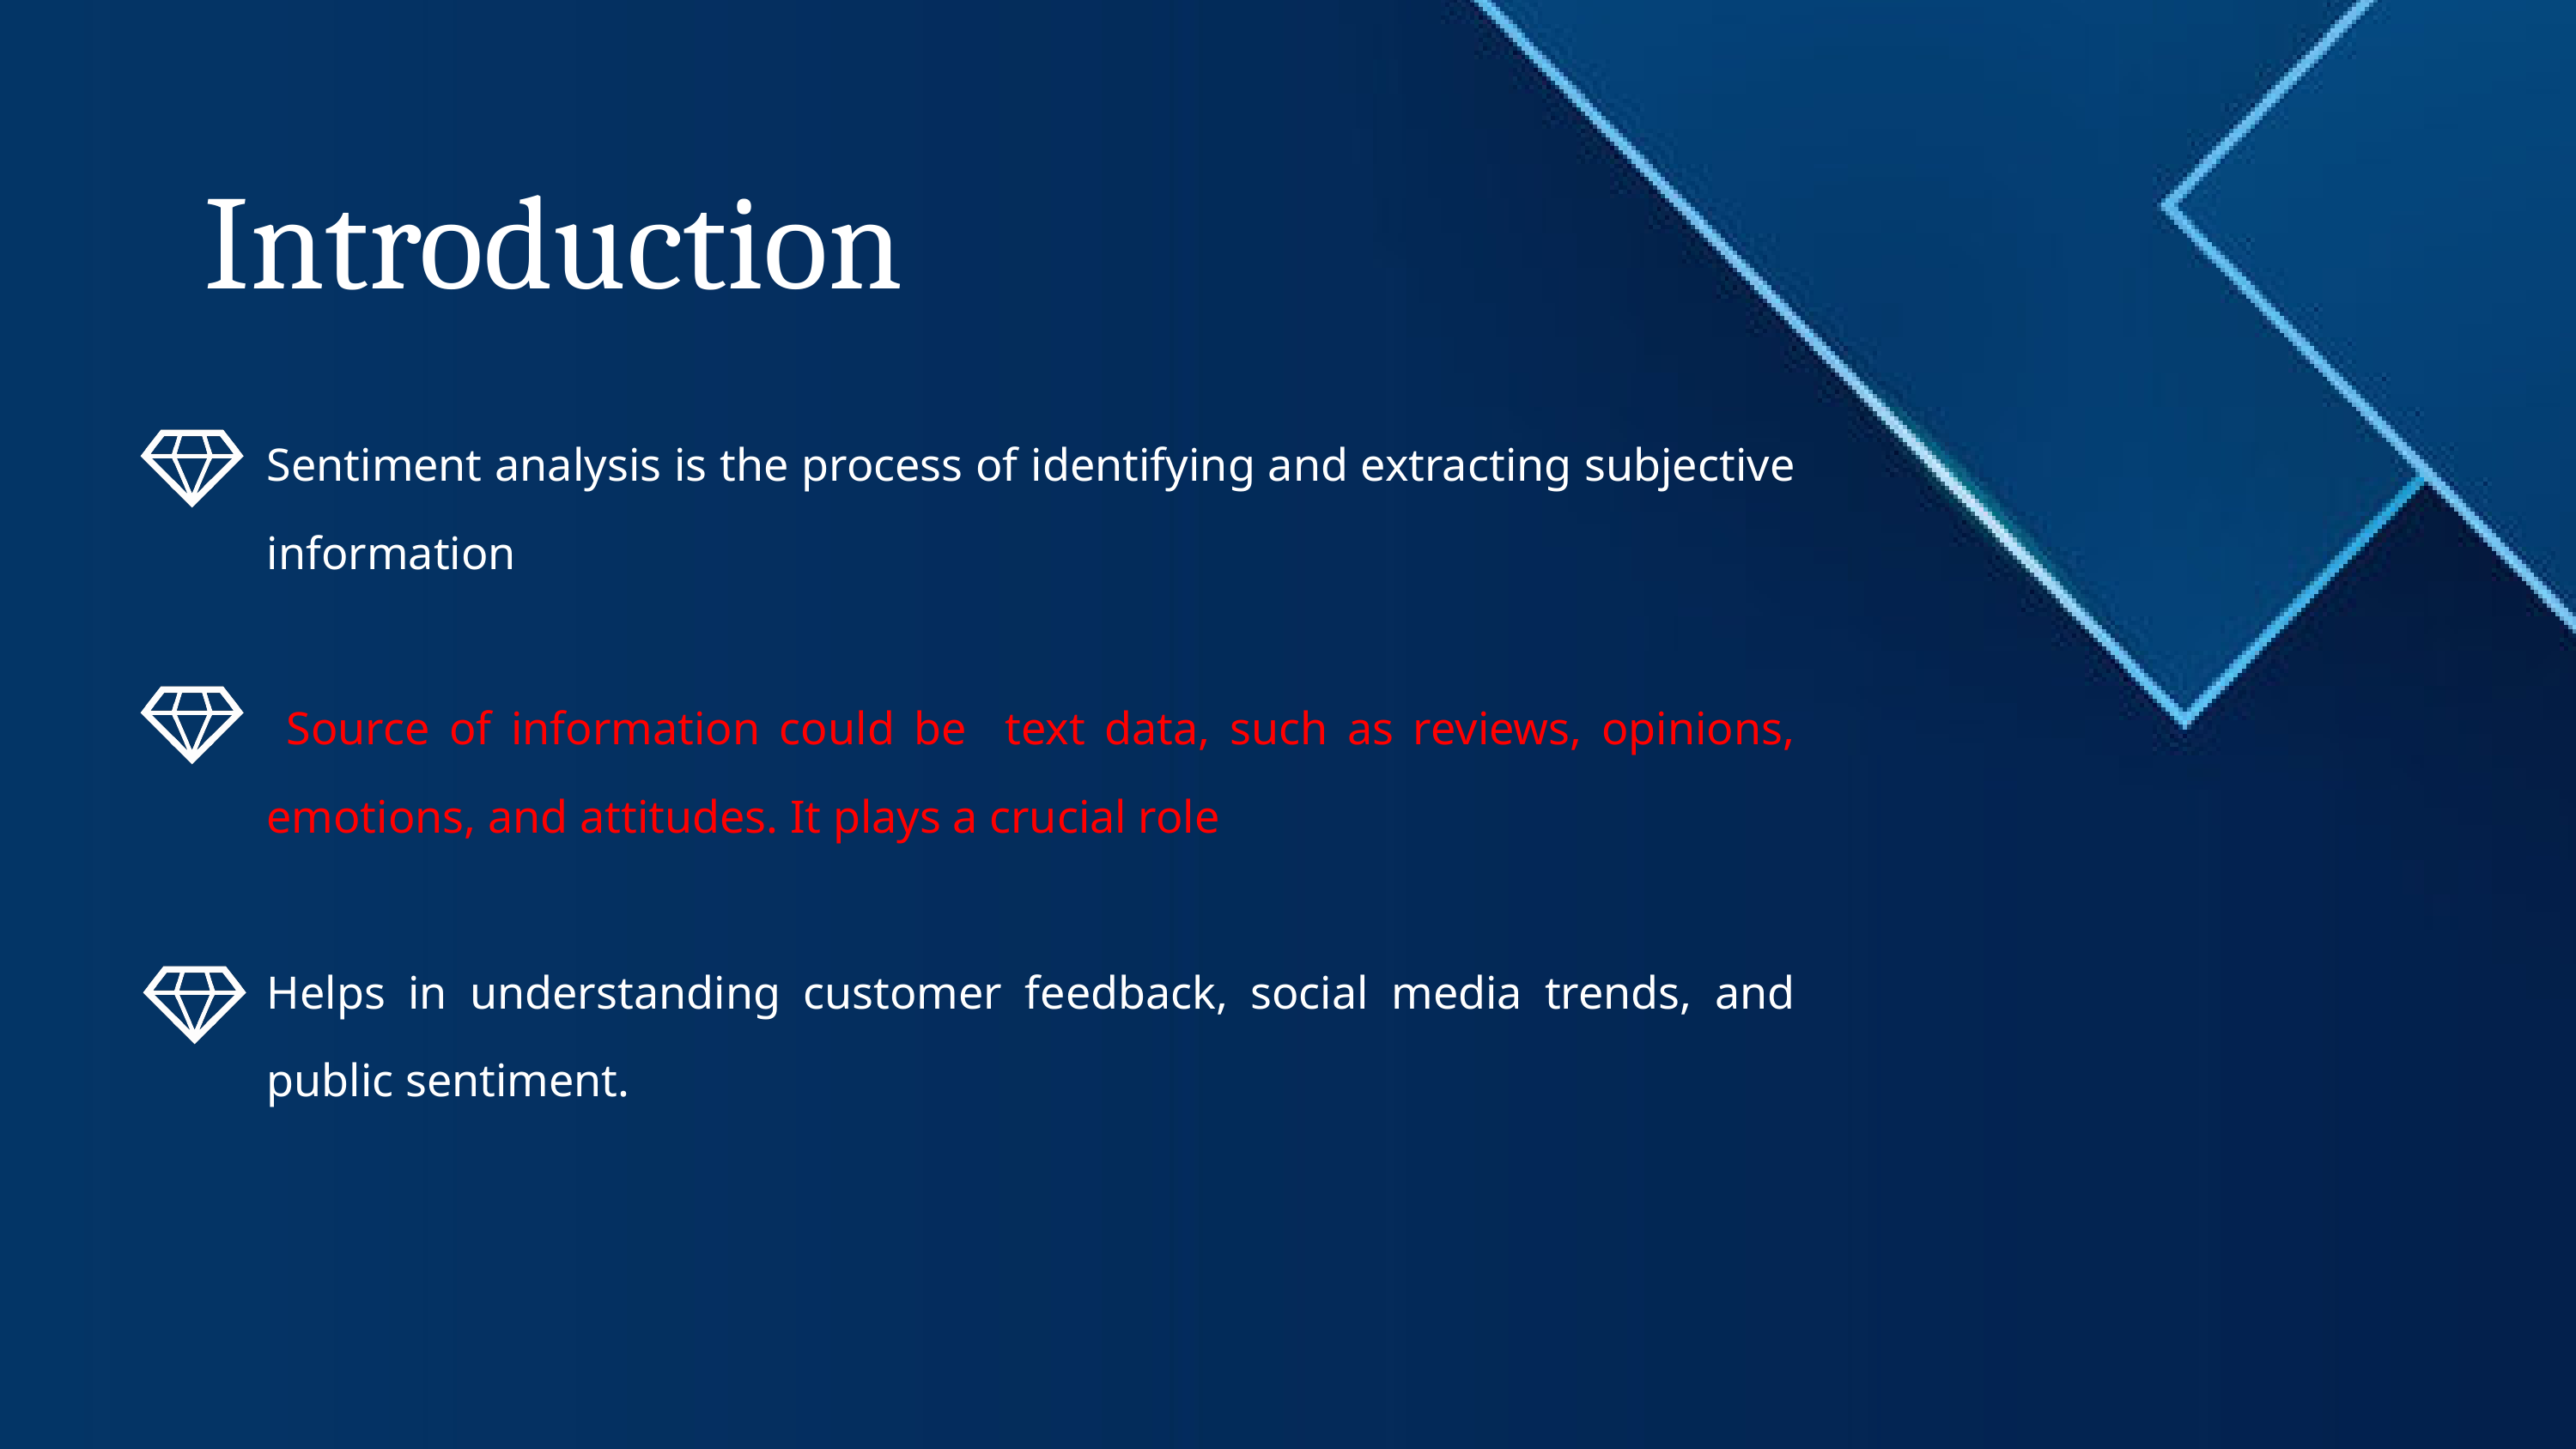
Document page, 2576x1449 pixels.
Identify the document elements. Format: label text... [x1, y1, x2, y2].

text_box Sentiment analysis is the process of identifying and extracting subjective information Source of information could be text data, such as reviews, opinions, emotions, and attitudes. It plays a crucial role Helps in understanding customer feedback, social media trends, and public sentiment. [266, 402, 1797, 1194]
text_box Introduction [161, 140, 947, 317]
picture [139, 949, 250, 1060]
picture [137, 412, 247, 524]
picture [137, 669, 247, 780]
text_box ` [0, 0, 2576, 1449]
